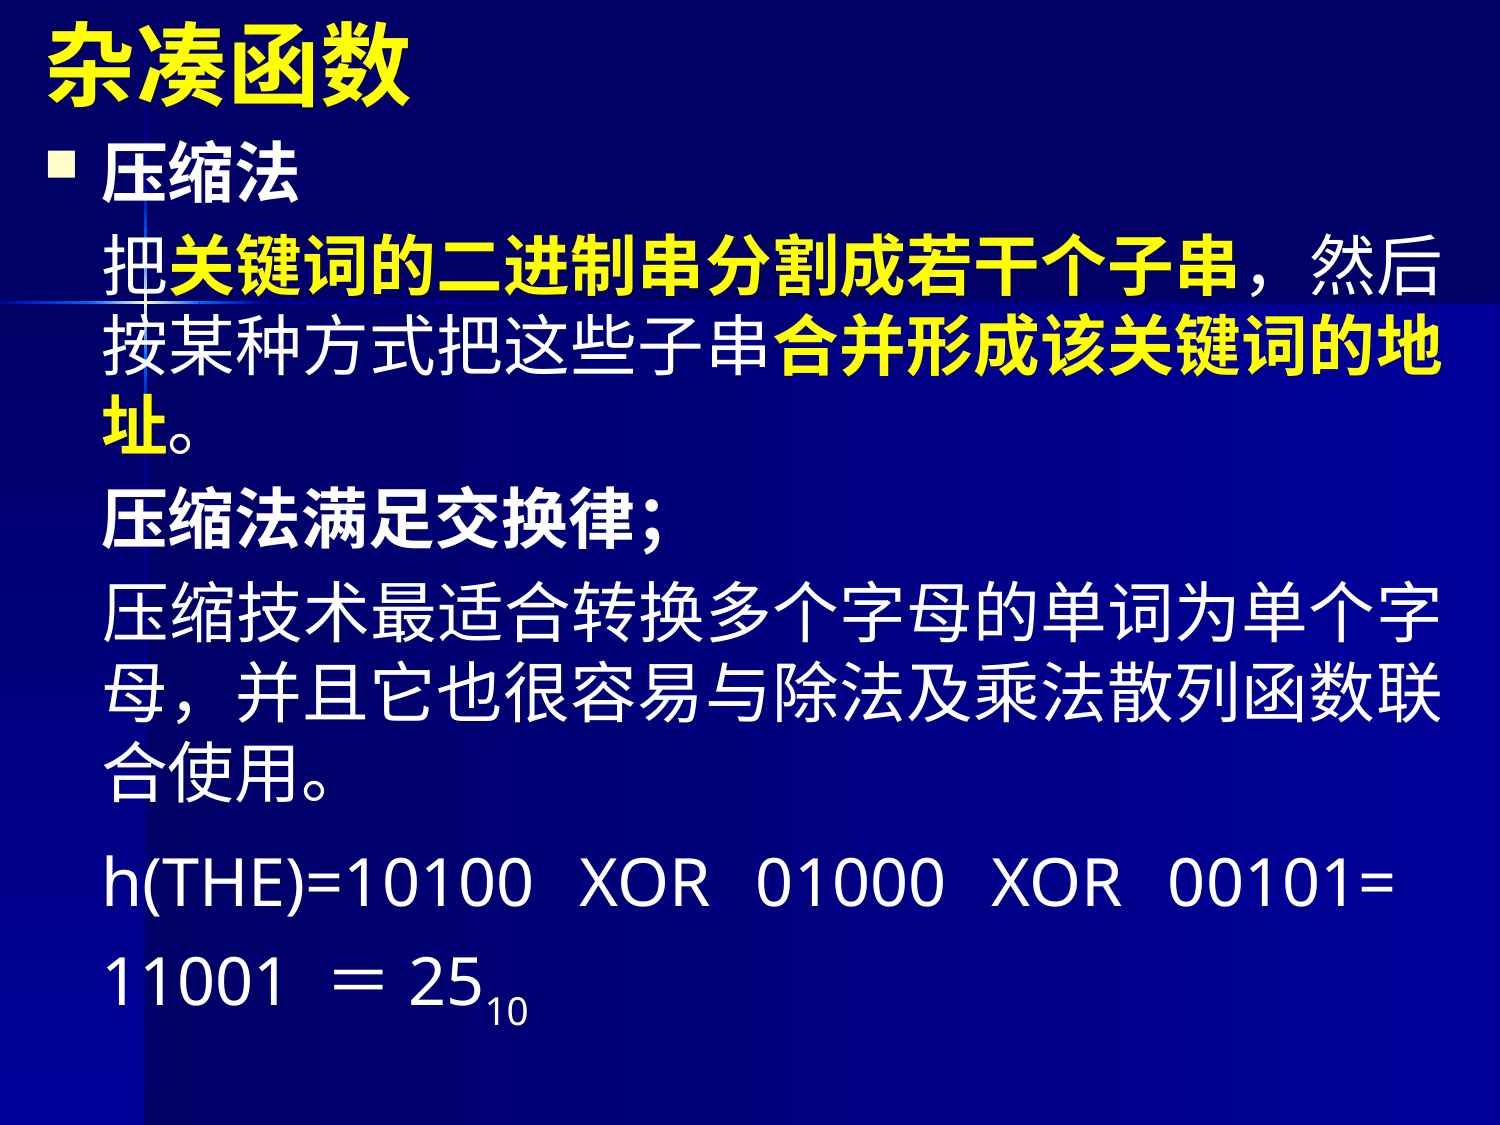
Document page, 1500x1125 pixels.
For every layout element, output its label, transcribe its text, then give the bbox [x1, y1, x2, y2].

list 杂凑函数 压缩法 把关键词的二进制串分割成若干个子串，然后按某种方式把这些子串合并形成该关键词的地址。 压缩法满足交换律； 压缩技术最适合转换多个字母的单词为单个字母，并且它也很容易与除法及乘法散列函数联合使用。 h(THE)=10100 XOR 01000 XOR 00101= 11001 ＝2510 [29, 0, 1459, 1114]
